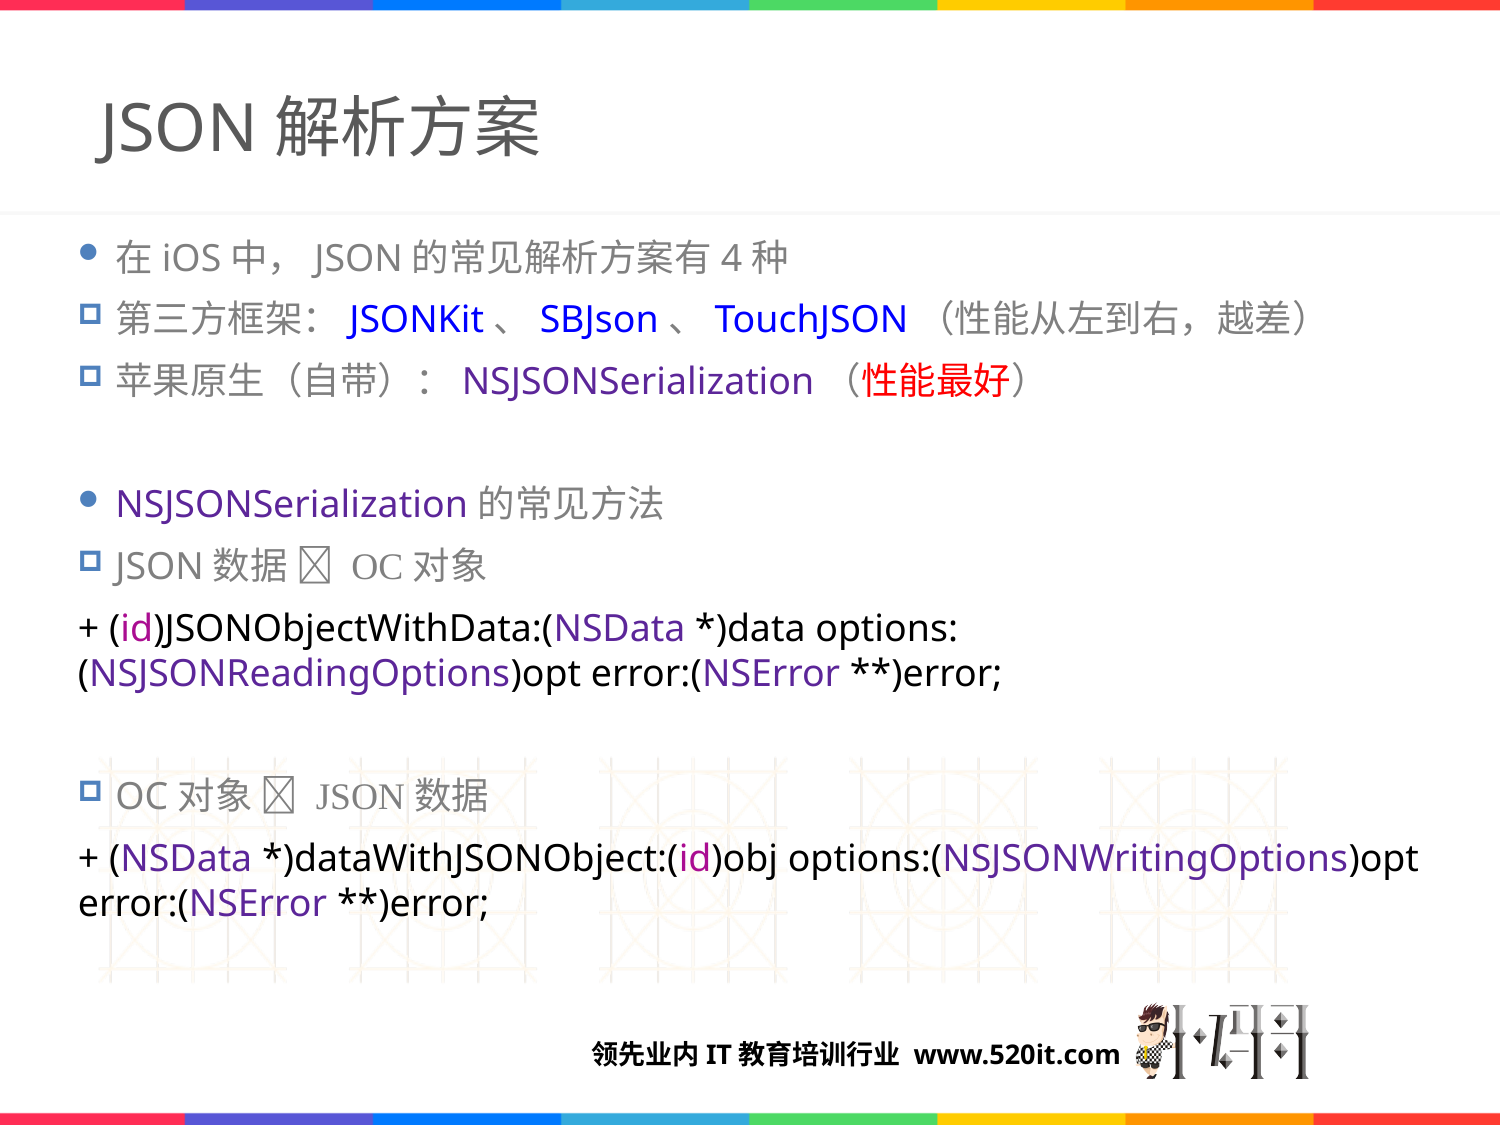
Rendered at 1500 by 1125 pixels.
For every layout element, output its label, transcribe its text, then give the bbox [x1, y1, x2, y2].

picture [0, 0, 1500, 211]
picture [0, 215, 1500, 1125]
title JSON解析方案 [85, 77, 1419, 214]
list 在iOS中，JSON的常见解析方案有4种 第三方框架：JSONKit、SBJson、TouchJSON（性能从左到右，越差） 苹果原生（自带）：NSJSONSerialization（性能最好） NSJSONSerialization的常见方法 JSON数据  OC对象 + (id)JSONObjectWithData:(NSData *)data options:(NSJSONReadingOptions)opt error:(NSError **)error; OC对象  JSON数据 + (NSData *)dataWithJSONObject:(id)obj options:(NSJSONWritingOptions)opt error:(NSError **)error; [63, 226, 1444, 1061]
